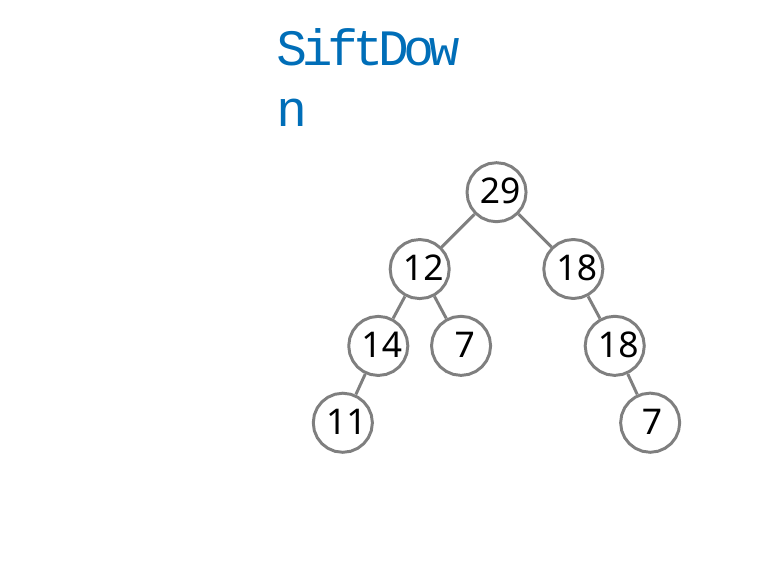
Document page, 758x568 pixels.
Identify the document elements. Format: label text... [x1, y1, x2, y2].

text_box [390, 247, 443, 299]
text_box [585, 324, 638, 376]
text_box 29 [477, 165, 639, 211]
text_box [543, 246, 596, 299]
text_box 18 [554, 242, 715, 288]
text_box 11 [323, 396, 485, 442]
text_box 12 [400, 242, 551, 288]
text_box 7 [639, 396, 729, 442]
text_box [313, 401, 366, 453]
text_box [348, 323, 401, 376]
title SiftDown [274, 11, 483, 137]
text_box [467, 170, 520, 222]
text_box 14 7 [359, 319, 595, 365]
text_box [438, 365, 484, 376]
text_box 18 [595, 319, 757, 365]
text_box [620, 393, 673, 453]
